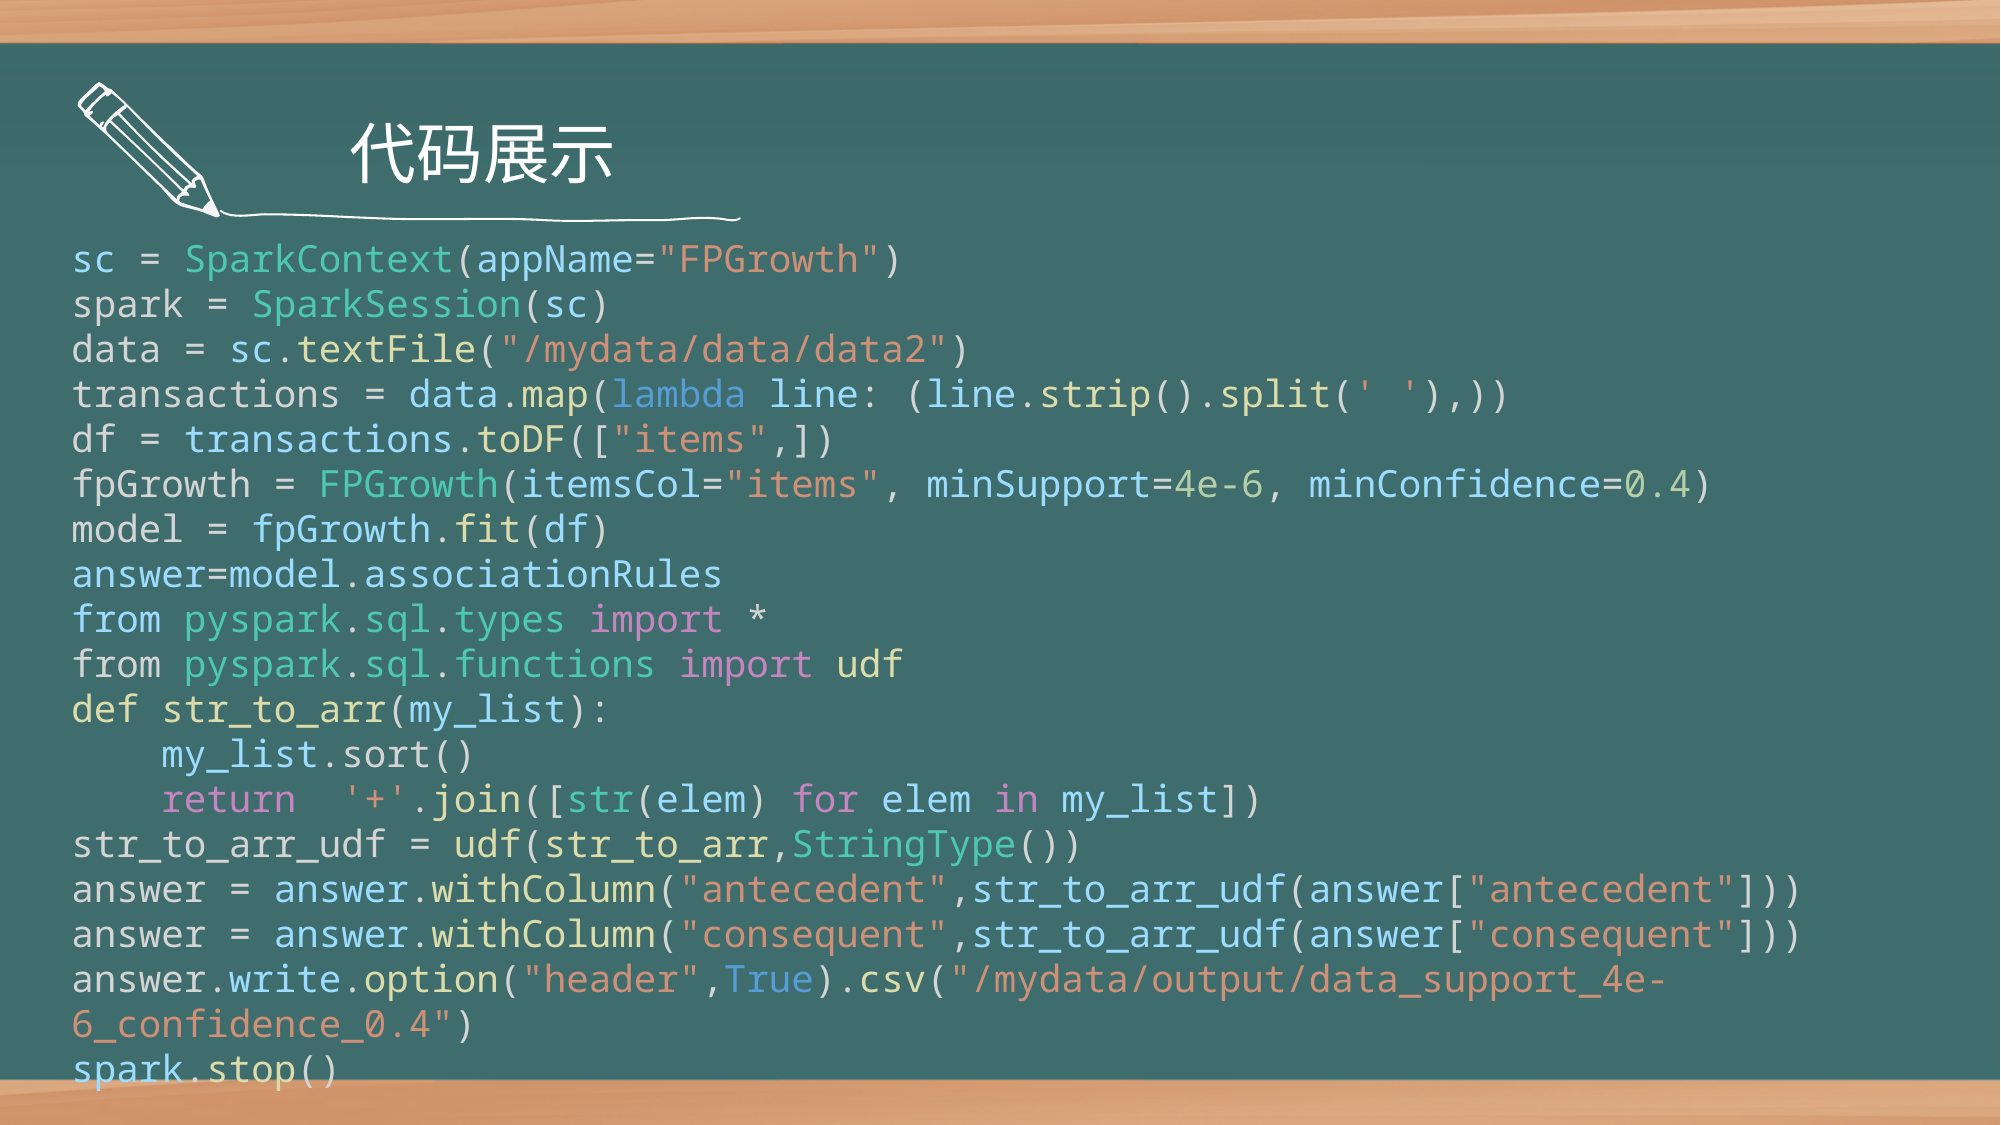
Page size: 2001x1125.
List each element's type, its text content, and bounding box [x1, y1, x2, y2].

picture [0, 0, 2000, 1125]
text_box [77, 82, 220, 218]
text_box [219, 209, 741, 222]
text_box sc = SparkContext(appName="FPGrowth") spark = SparkSession(sc) data = sc.textFile("/mydata/data/data2") transactions = data.map(lambda line: (line.strip().split(' '),)) df = transactions.toDF(["items",]) fpGrowth = FPGrowth(itemsCol="items", minSupport=4e-6, minConfidence=0.4) model = fpGrowth.fit(df) answer=model.associationRules from pyspark.sql.types import * from pyspark.sql.functions import udf def str_to_arr(my_list): my_list.sort() return '+'.join([str(elem) for elem in my_list]) str_to_arr_udf = udf(str_to_arr,StringType()) answer = answer.withColumn("antecedent",str_to_arr_udf(answer["antecedent"])) answer = answer.withColumn("consequent",str_to_arr_udf(answer["consequent"])) answer.write.option("header",True).csv("/mydata/output/data_support_4e-6_confidence_0.4") spark.stop() [56, 227, 2000, 1125]
text_box 代码展示 [128, 104, 838, 199]
